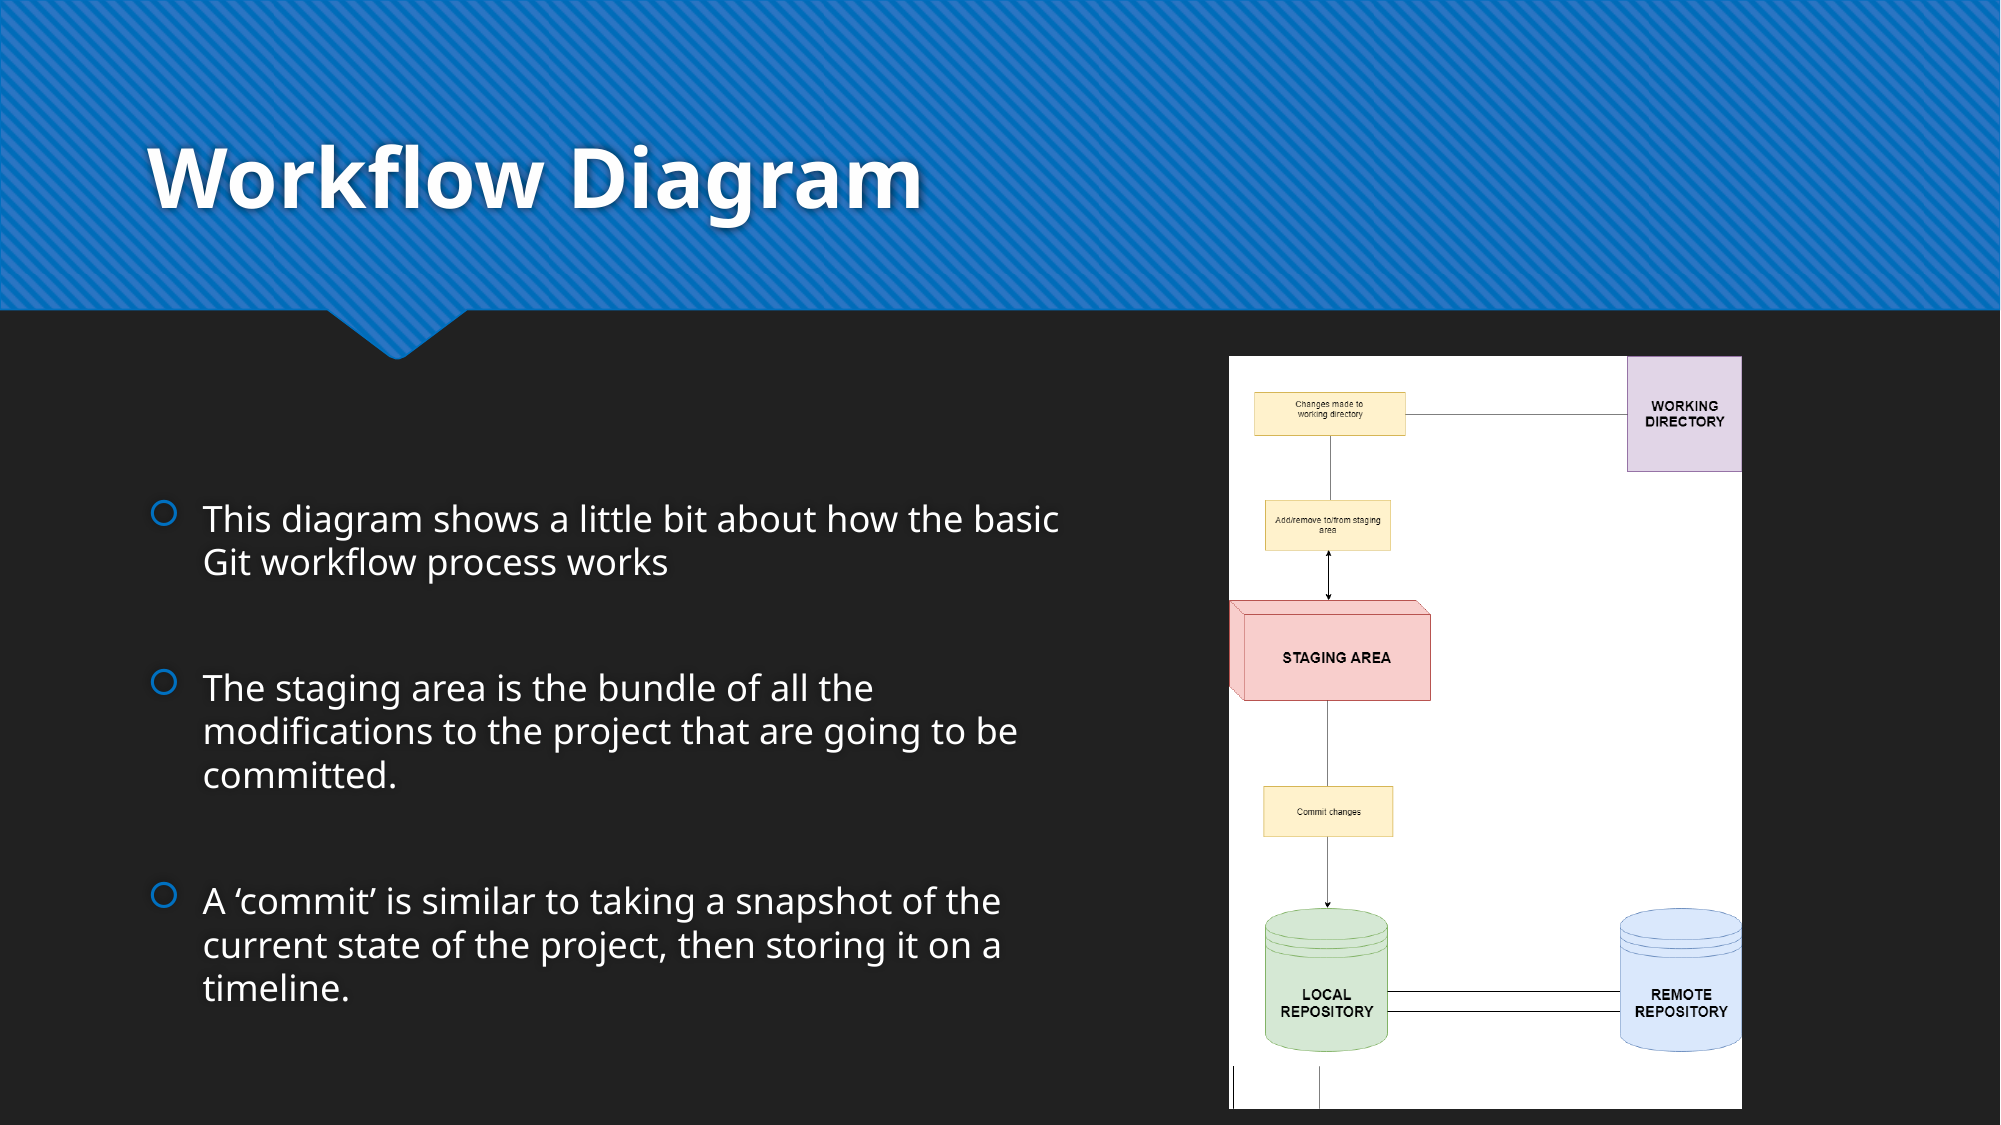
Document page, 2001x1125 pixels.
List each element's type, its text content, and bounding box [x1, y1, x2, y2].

title Workflow Diagram [132, 73, 1868, 233]
list This diagram shows a little bit about how the basic Git workflow process works The staging area is the bundle of all the modifications to the project that are going to be committed. A ‘commit’ is similar to taking a snapshot of the current state of the project, then storing it on a timeline. [132, 422, 1126, 1020]
picture [1229, 356, 1743, 1109]
